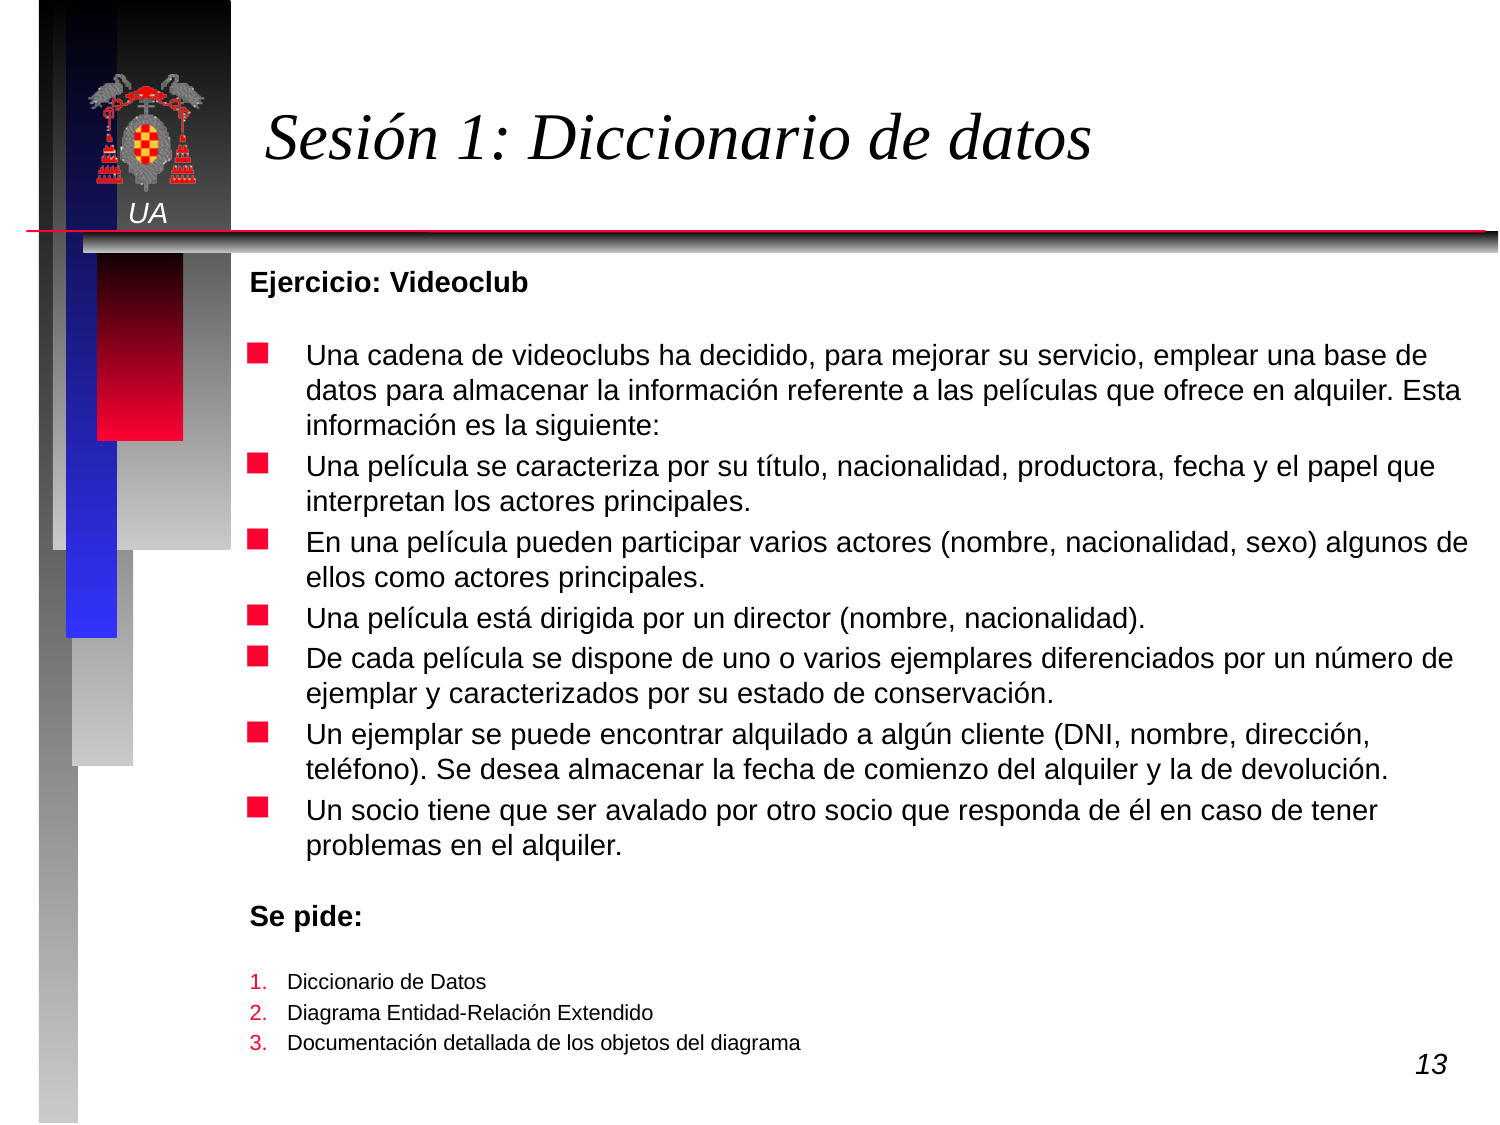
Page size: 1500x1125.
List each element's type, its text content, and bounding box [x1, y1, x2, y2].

title Sesión 1: Diccionario de datos [249, 37, 1401, 229]
picture [87, 74, 206, 193]
list Ejercicio: Videoclub Una cadena de videoclubs ha decidido, para mejorar su servicio, emplear una base de datos para almacenar la información referente a las películas que ofrece en alquiler. Esta información es la siguiente: Una película se caracteriza por su título, nacionalidad, productora, fecha y el papel que interpretan los actores principales. En una película pueden participar varios actores (nombre, nacionalidad, sexo) algunos de ellos como actores principales. Una película está dirigida por un director (nombre, nacionalidad). De cada película se dispone de uno o varios ejemplares diferenciados por un número de ejemplar y caracterizados por su estado de conservación. Un ejemplar se puede encontrar alquilado a algún cliente (DNI, nombre, dirección, teléfono). Se desea almacenar la fecha de comienzo del alquiler y la de devolución. Un socio tiene que ser avalado por otro socio que responda de él en caso de tener problemas en el alquiler. Se pide: Diccionario de Datos Diagrama Entidad-Relación Extendido Documentación detallada de los objetos del diagrama [234, 255, 1500, 1125]
